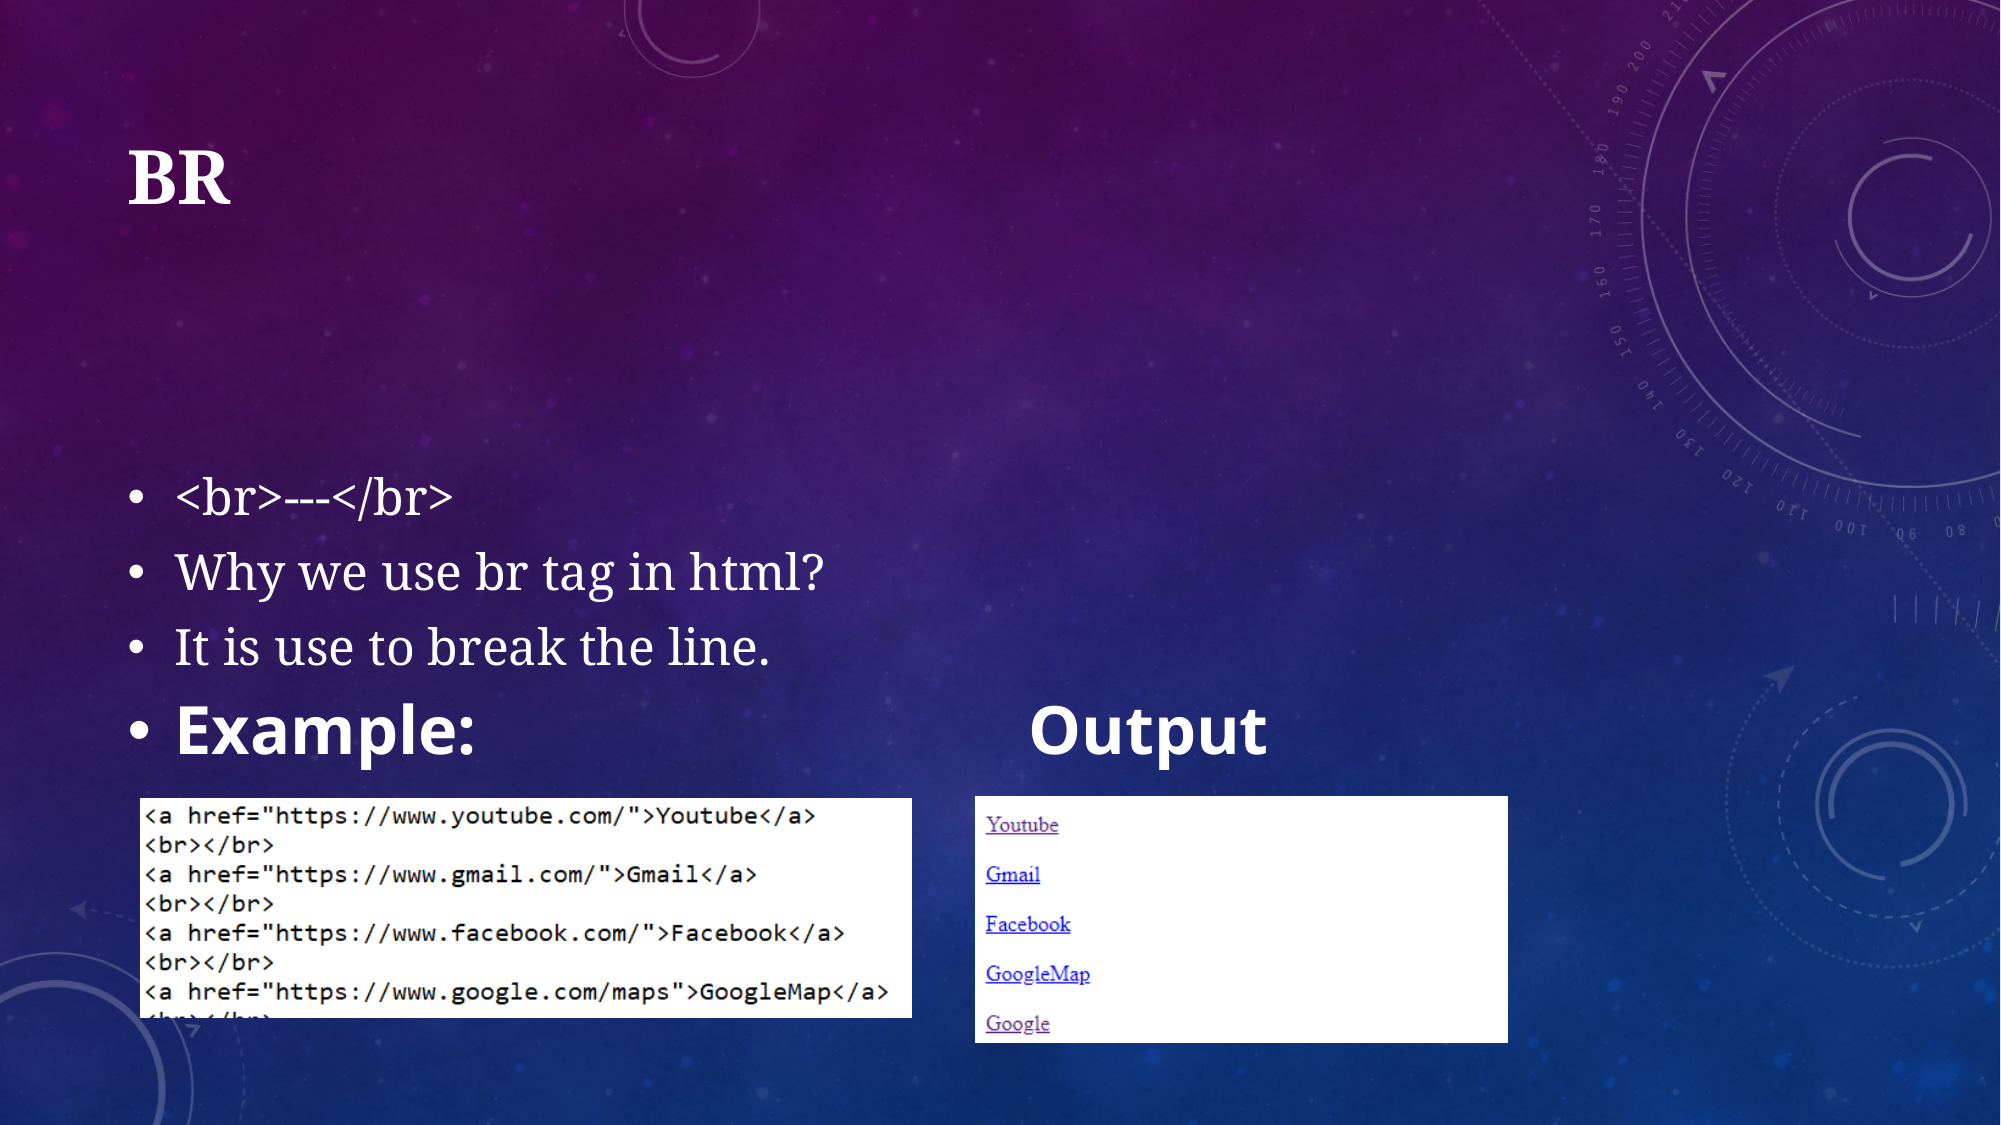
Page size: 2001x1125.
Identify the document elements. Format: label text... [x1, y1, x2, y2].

title br [112, 99, 1775, 339]
picture [0, 0, 2001, 1125]
list <br>---</br> Why we use br tag in html? It is use to break the line. Example: Output [112, 351, 1775, 950]
